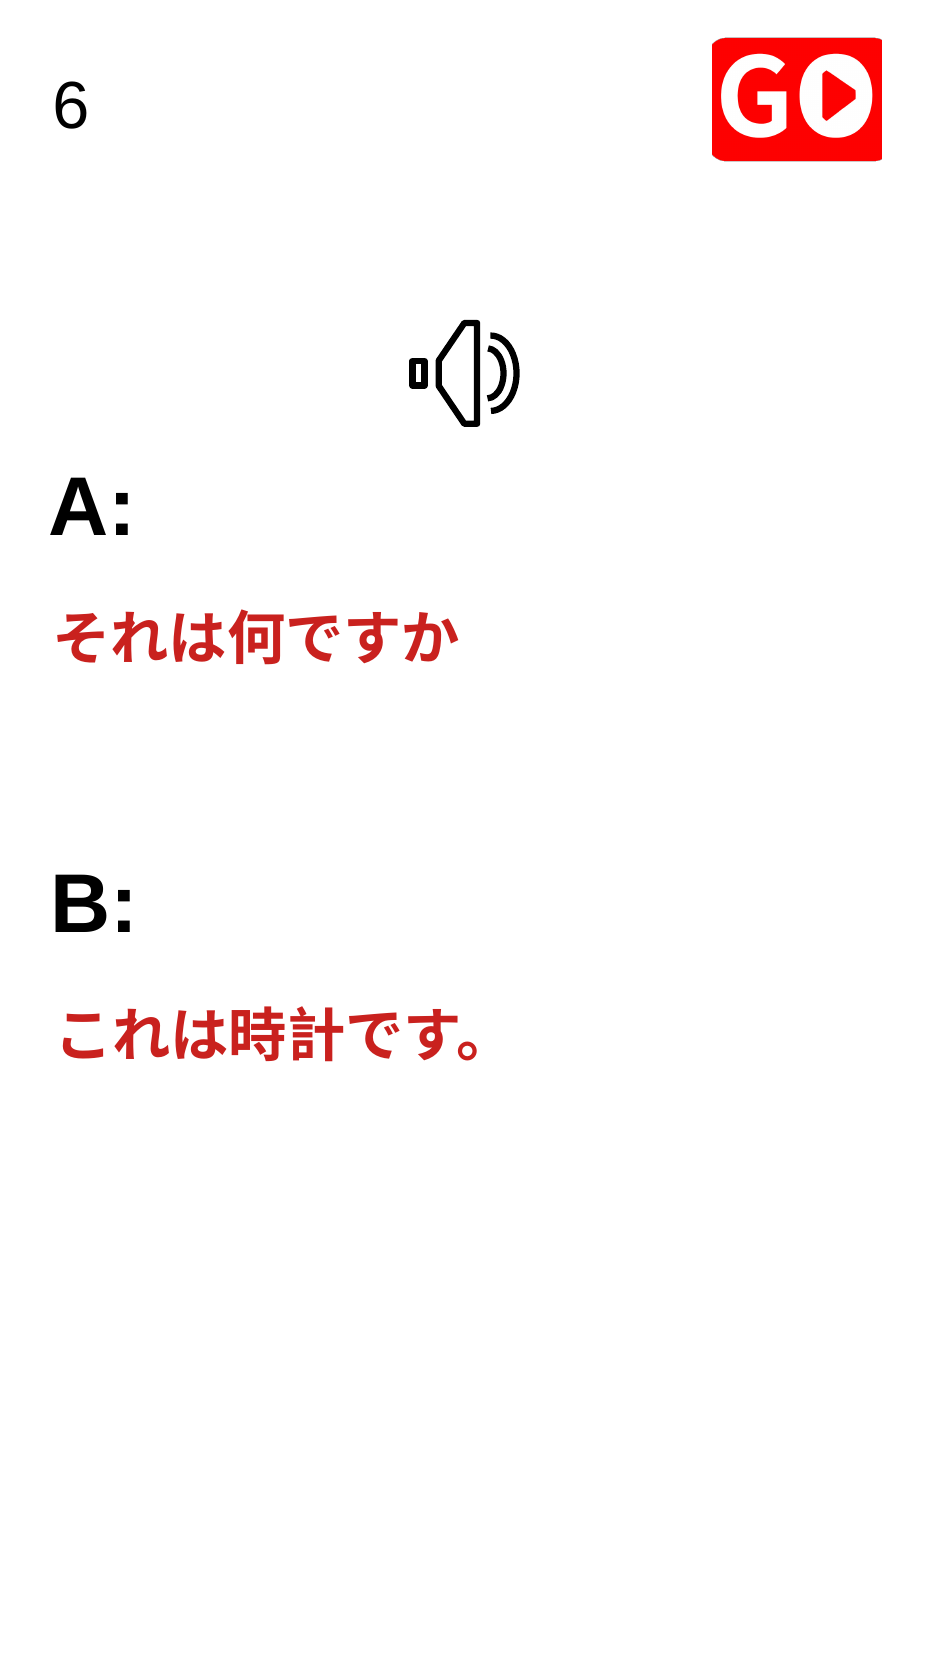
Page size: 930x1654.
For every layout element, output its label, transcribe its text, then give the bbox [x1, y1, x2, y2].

text_box それは何ですか [37, 562, 898, 710]
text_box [359, 271, 570, 476]
picture [712, 37, 882, 162]
text_box 6 [37, 54, 450, 145]
text_box これは時計です。 [39, 959, 900, 1107]
text_box B: [35, 825, 190, 974]
text_box A: [33, 428, 188, 577]
